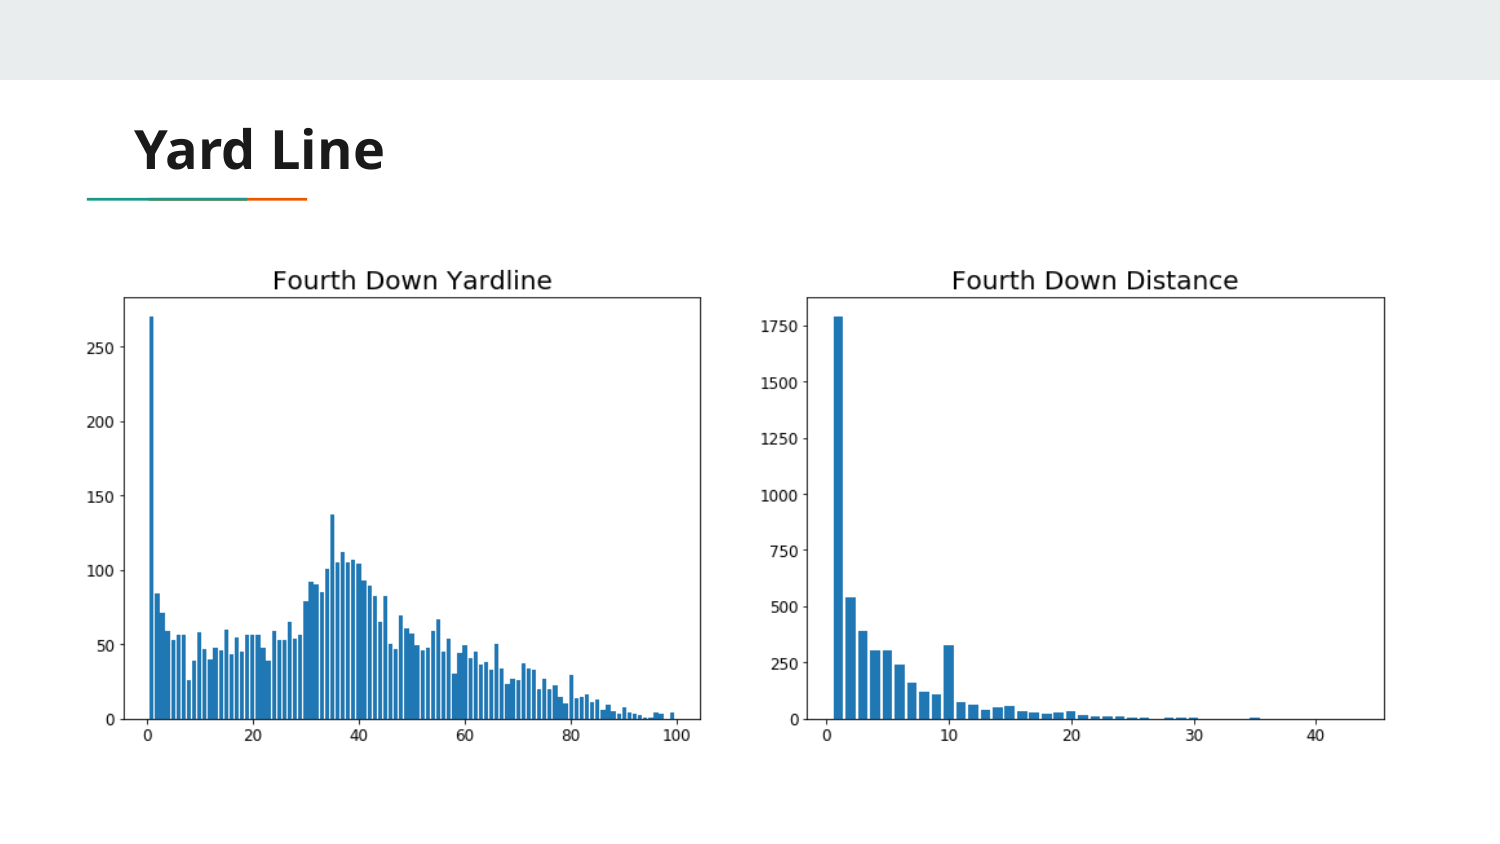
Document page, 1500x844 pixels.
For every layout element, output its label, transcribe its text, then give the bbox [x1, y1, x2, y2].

picture [749, 261, 1398, 754]
picture [75, 261, 714, 754]
title Yard Line [119, 99, 1381, 188]
